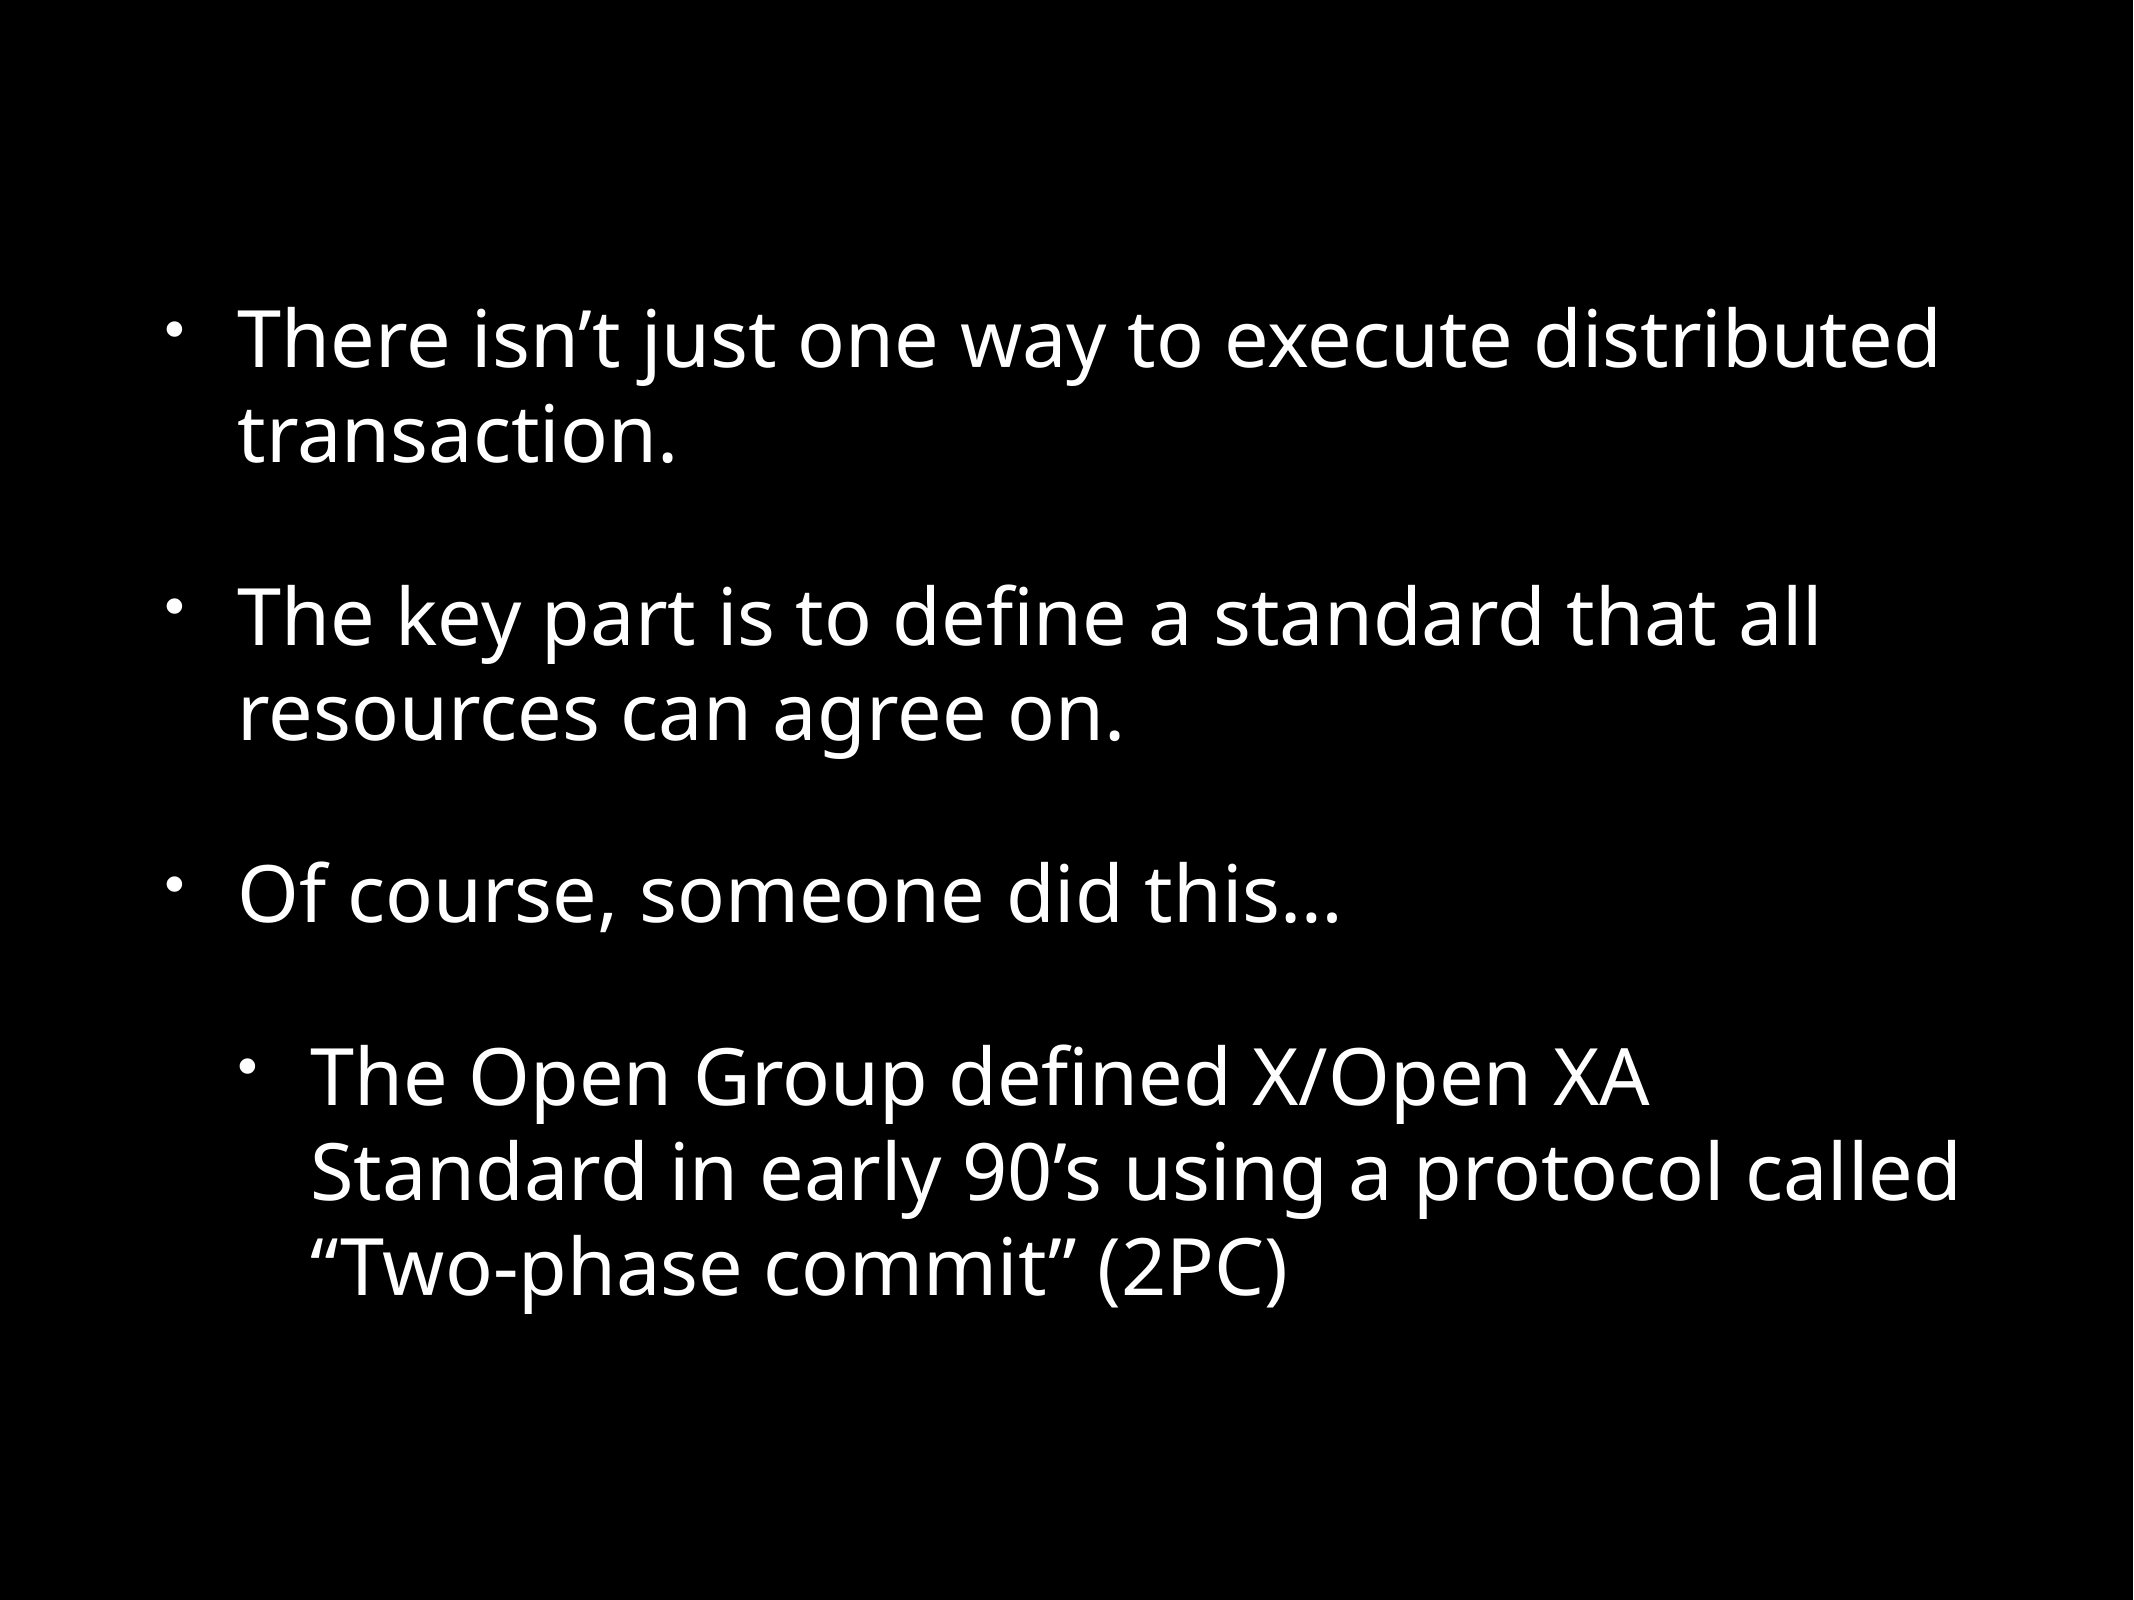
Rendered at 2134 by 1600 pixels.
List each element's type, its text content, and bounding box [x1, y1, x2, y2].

list There isn’t just one way to execute distributed transaction. The key part is to define a standard that all resources can agree on. Of course, someone did this… The Open Group defined X/Open XA Standard in early 90’s using a protocol called “Two-phase commit” (2PC) [155, 207, 1978, 1393]
